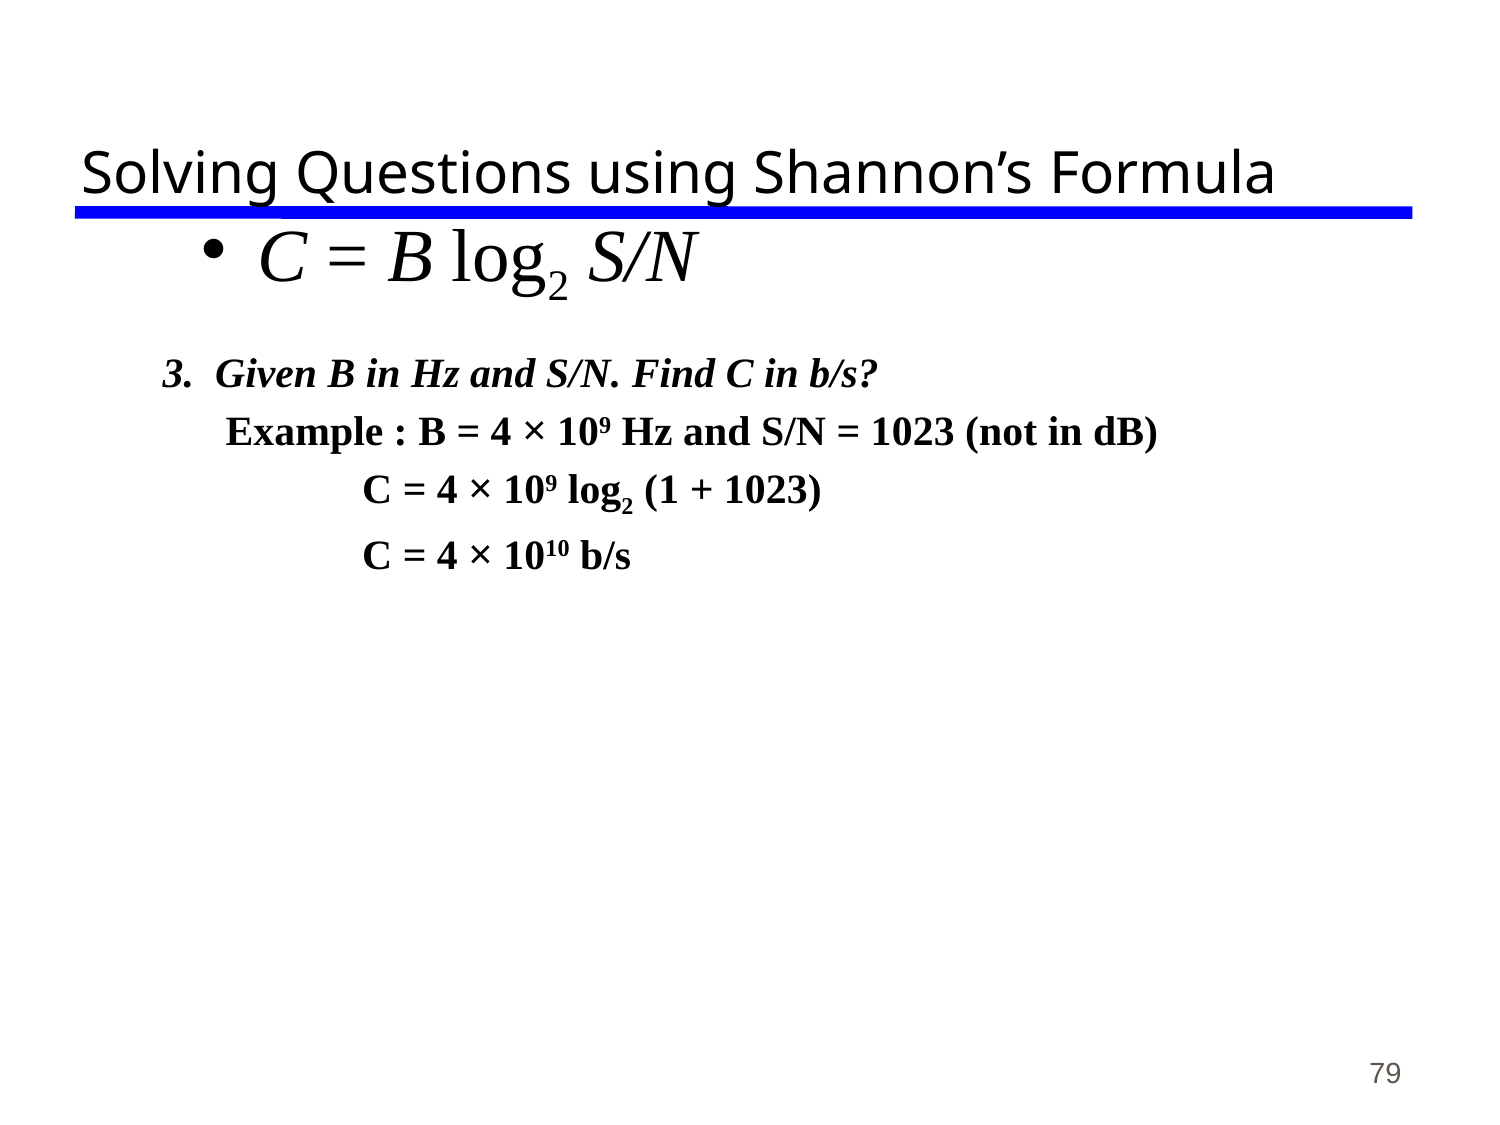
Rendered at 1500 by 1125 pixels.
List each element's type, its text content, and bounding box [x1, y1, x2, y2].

list 3. Given B in Hz and S/N. Find C in b/s? Example : B = 4 × 109 Hz and S/N = 1023 (not in dB) C = 4 × 109 log2 (1 + 1023) C = 4 × 1010 b/s [147, 337, 1341, 977]
text_box C = B log2 S/N [186, 199, 712, 317]
title Solving Questions using Shannon’s Formula [66, 24, 1413, 213]
slide_number 79 [1103, 1021, 1417, 1098]
